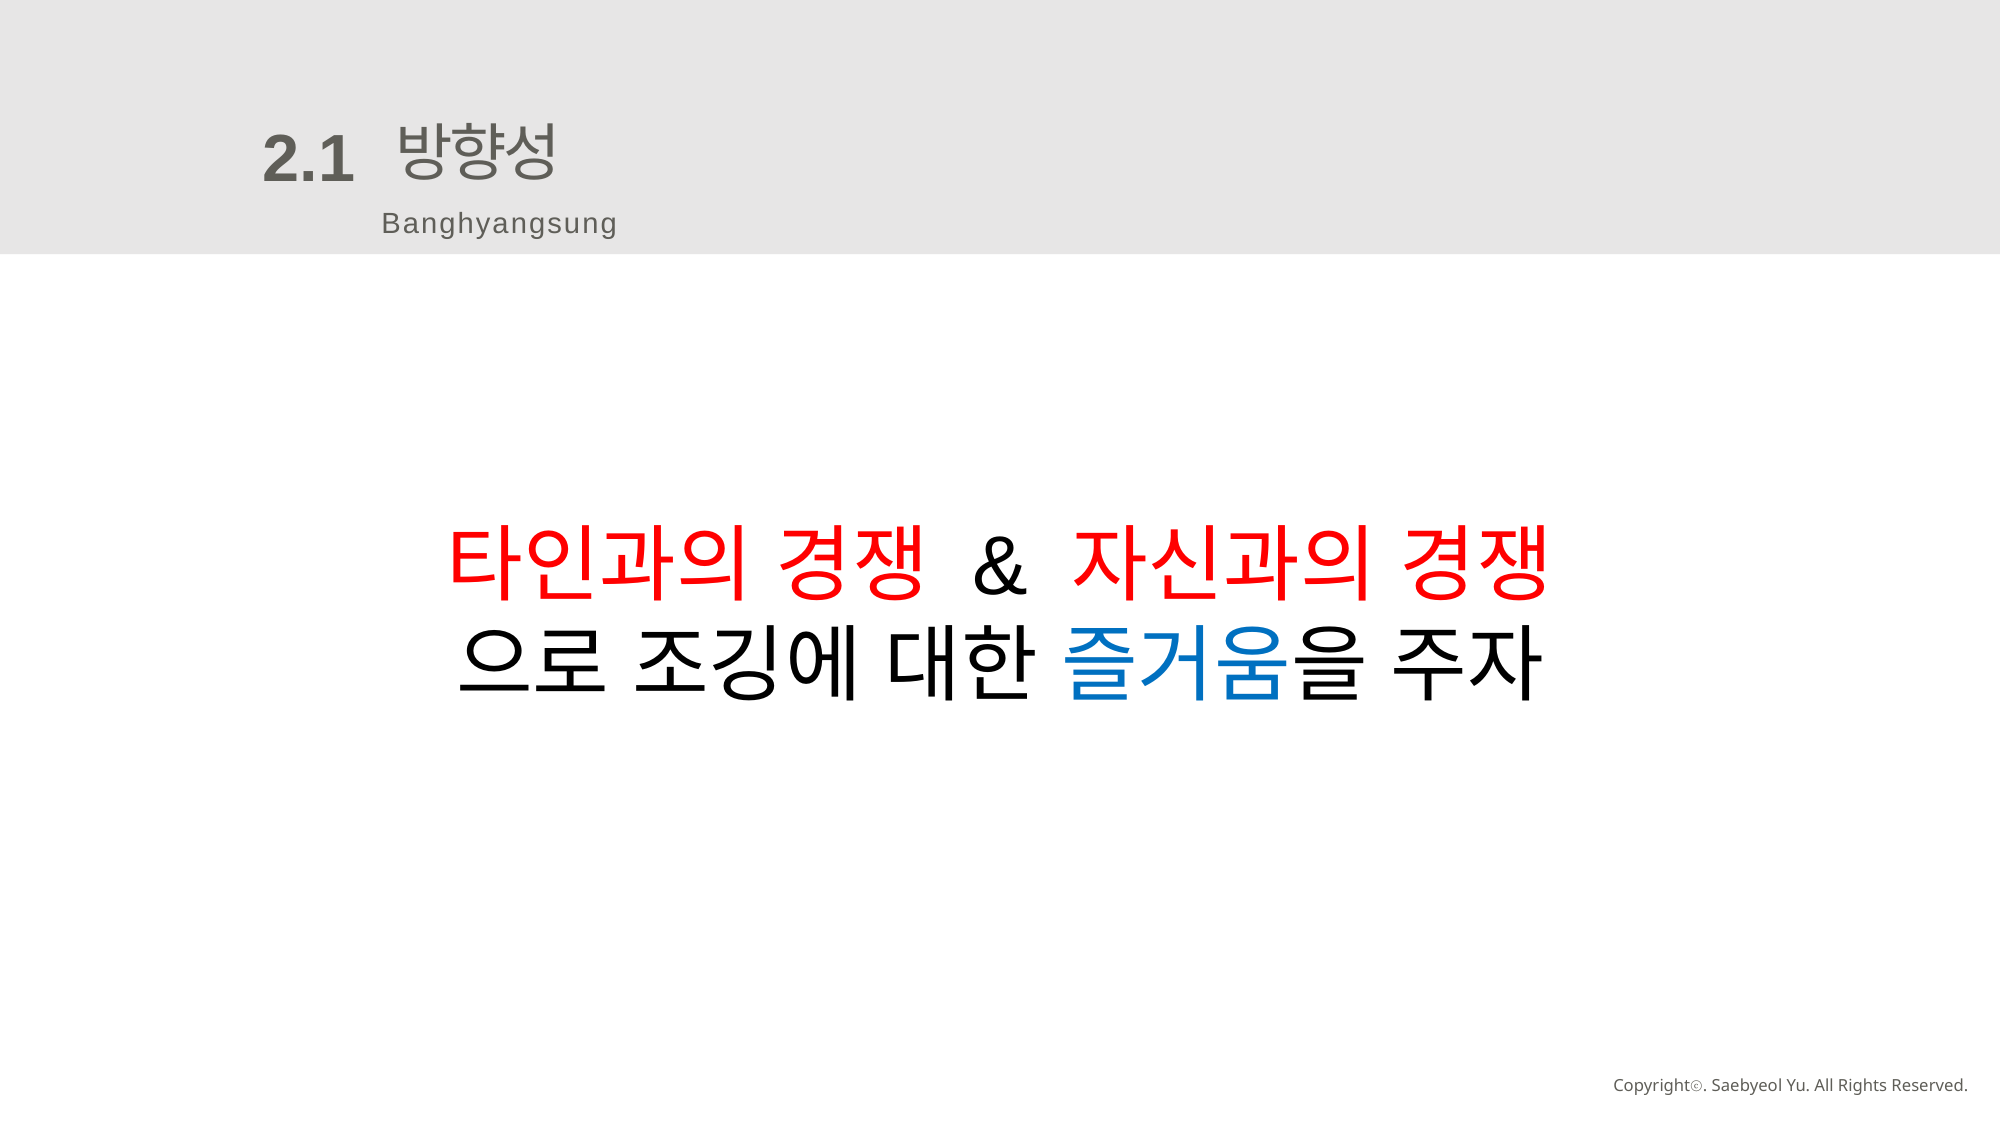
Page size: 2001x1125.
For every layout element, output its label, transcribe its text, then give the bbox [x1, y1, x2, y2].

text_box B a n g h y a n g s u n g [366, 196, 643, 247]
text_box 방향성 [380, 105, 591, 196]
text_box 2.1 [247, 106, 370, 202]
text_box 타인과의 경쟁 & 자신과의 경쟁 으로 조깅에 대한 즐거움을 주자 [368, 503, 1632, 719]
text_box [0, 0, 2000, 255]
